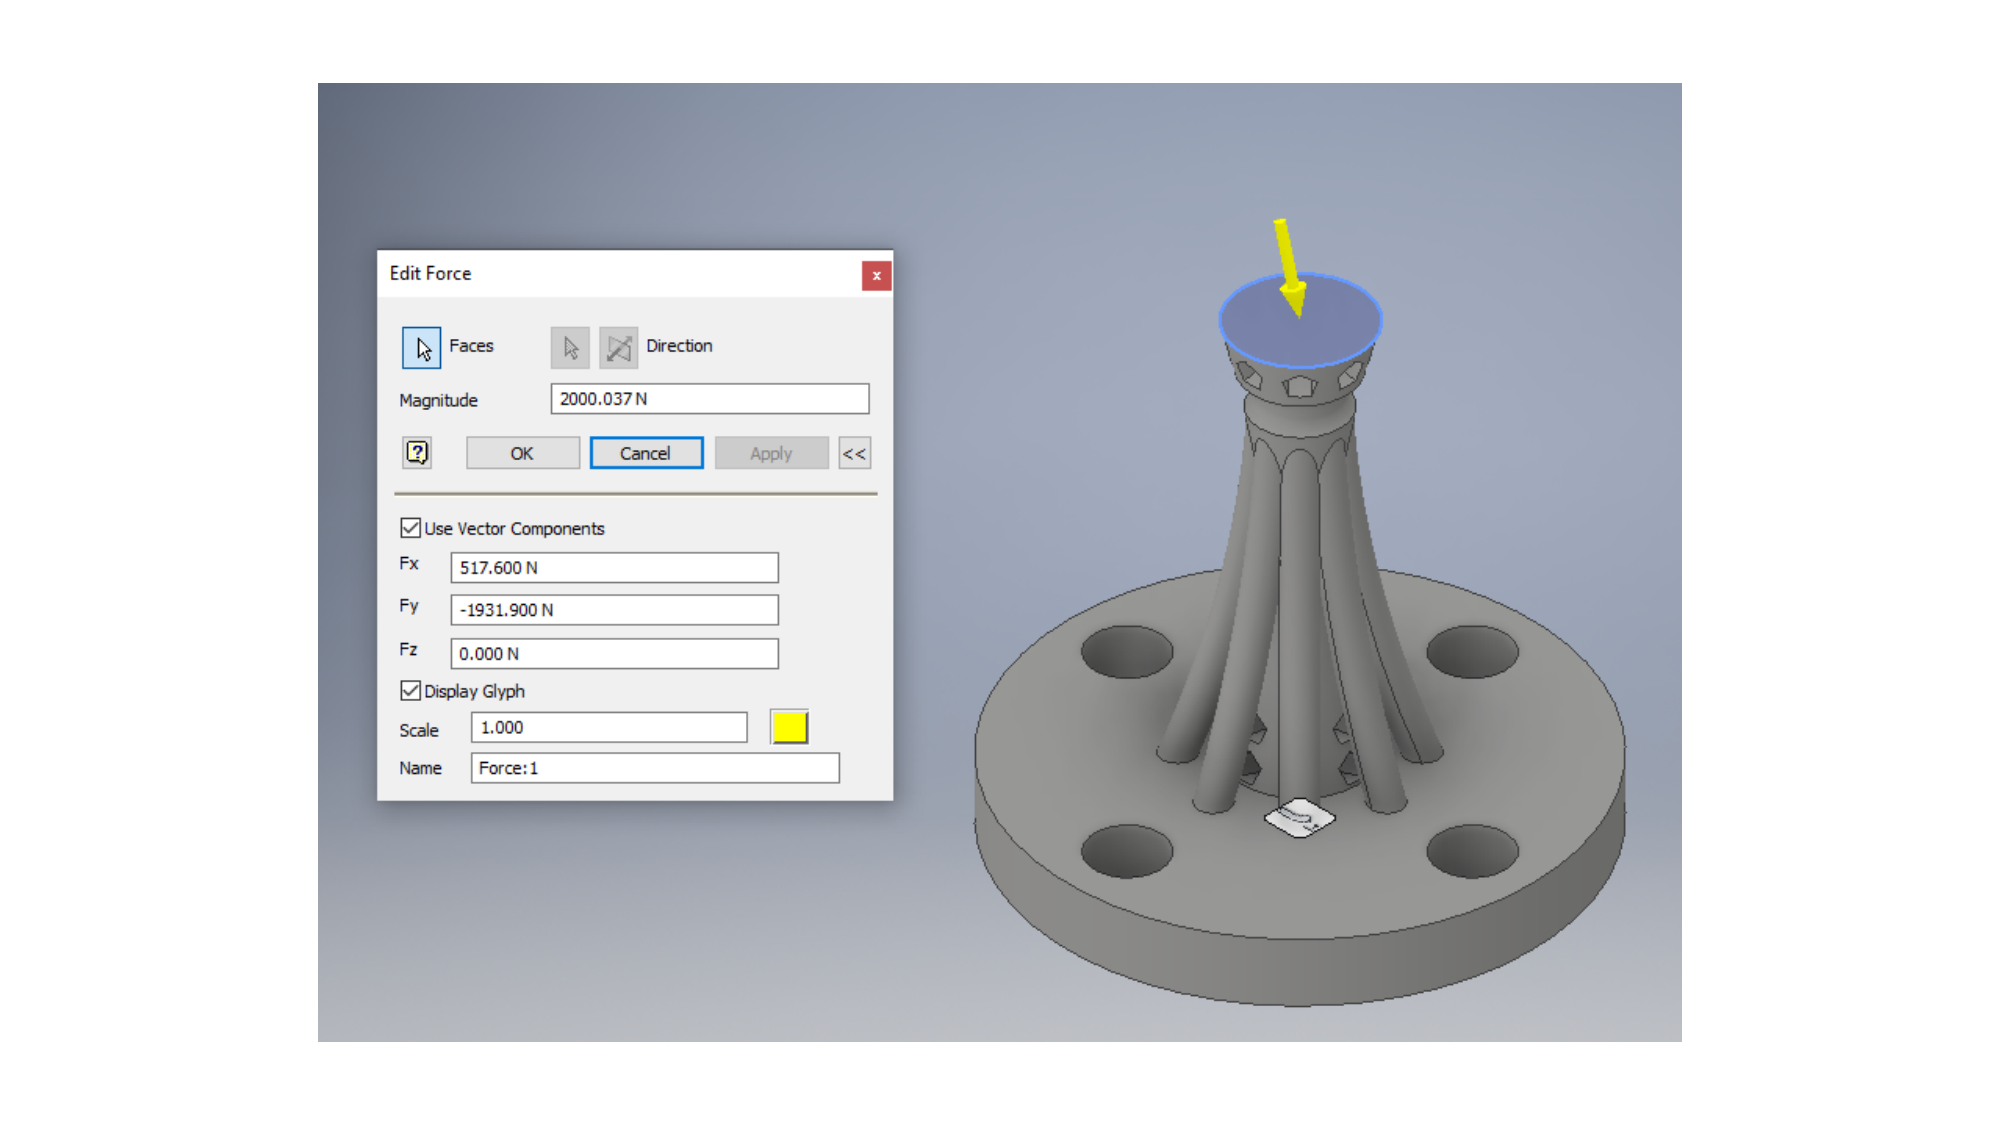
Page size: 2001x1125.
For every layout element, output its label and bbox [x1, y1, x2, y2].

picture [318, 83, 1682, 1042]
